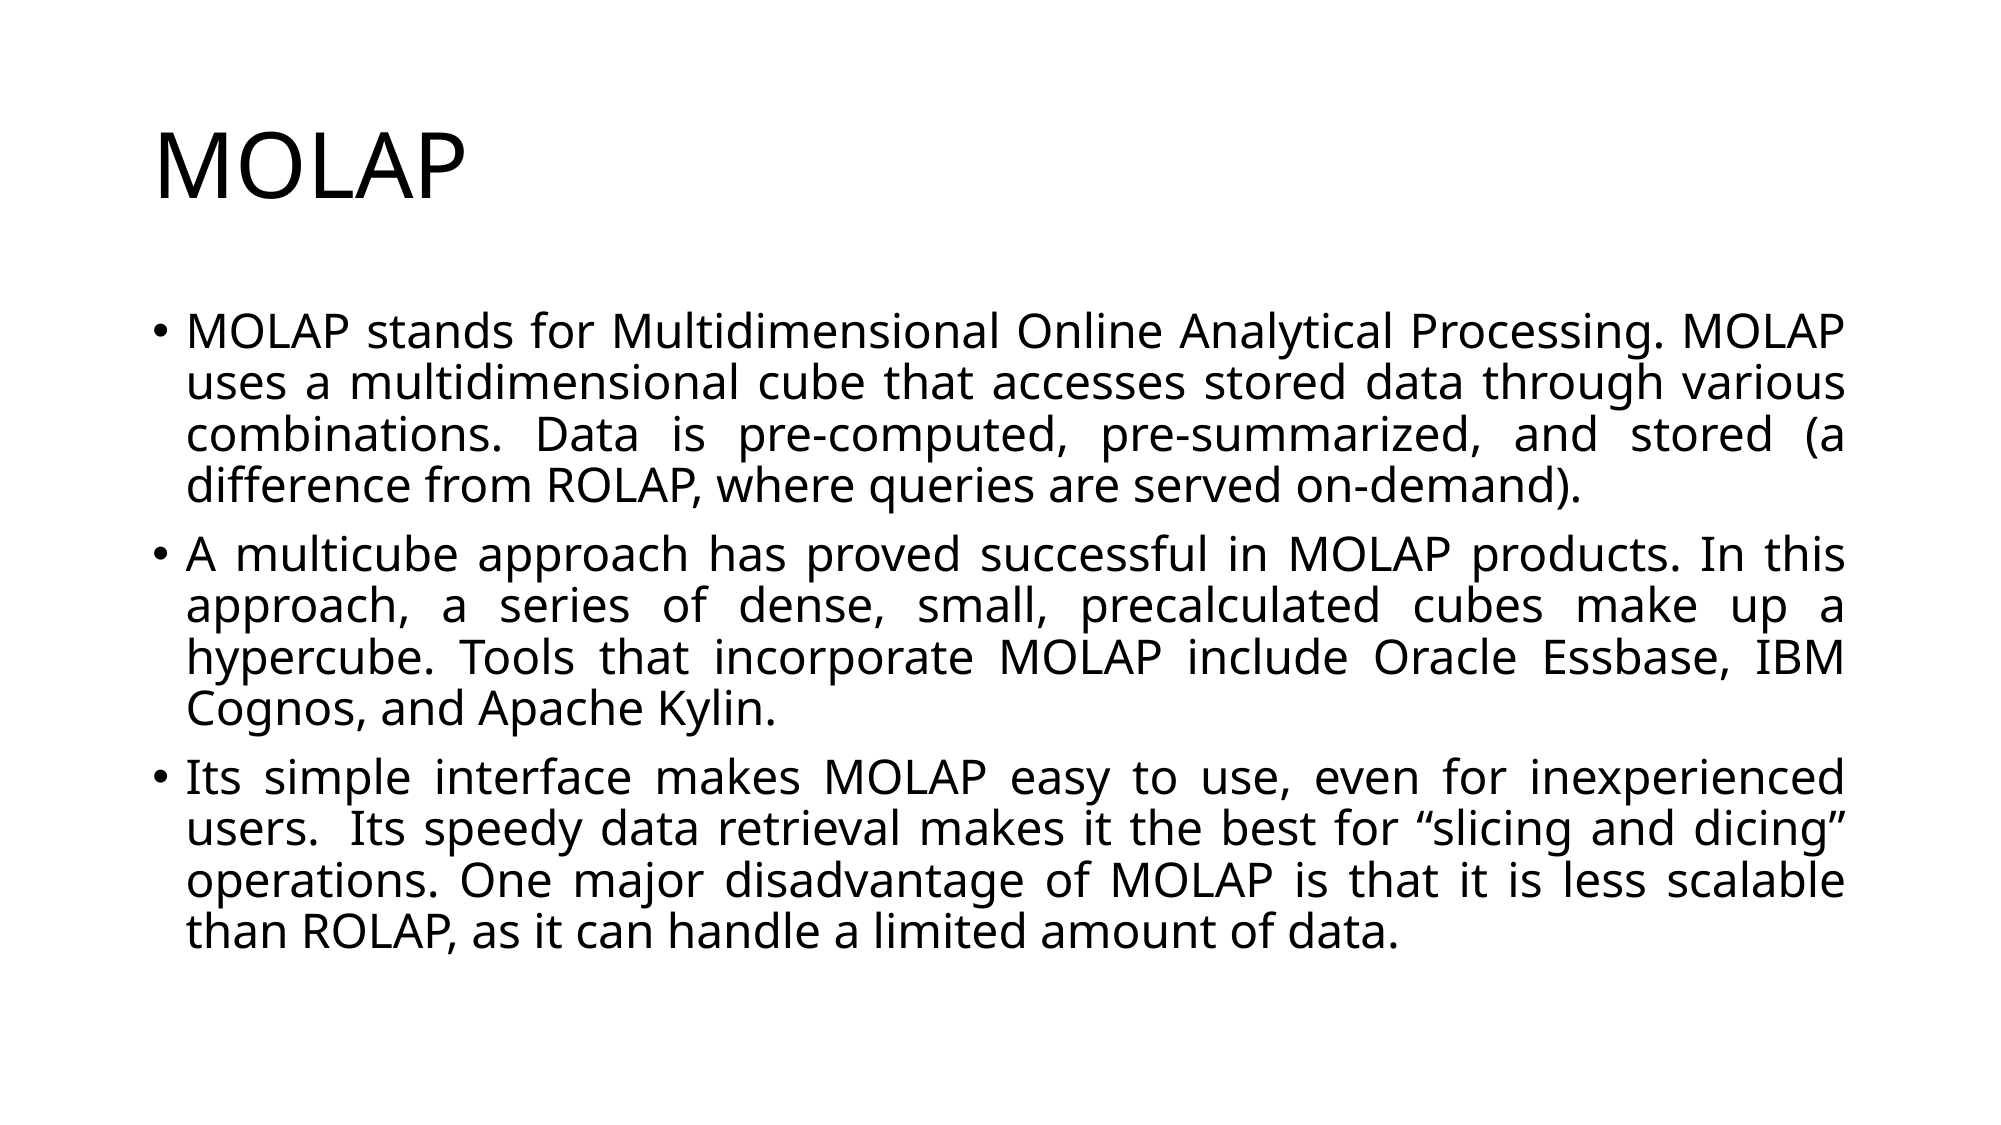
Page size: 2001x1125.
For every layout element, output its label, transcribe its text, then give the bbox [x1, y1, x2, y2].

title MOLAP [137, 59, 1863, 278]
list MOLAP stands for Multidimensional Online Analytical Processing. MOLAP uses a multidimensional cube that accesses stored data through various combinations. Data is pre-computed, pre-summarized, and stored (a difference from ROLAP, where queries are served on-demand). A multicube approach has proved successful in MOLAP products. In this approach, a series of dense, small, precalculated cubes make up a hypercube. Tools that incorporate MOLAP include Oracle Essbase, IBM Cognos, and Apache Kylin. Its simple interface makes MOLAP easy to use, even for inexperienced users. Its speedy data retrieval makes it the best for “slicing and dicing” operations. One major disadvantage of MOLAP is that it is less scalable than ROLAP, as it can handle a limited amount of data. [137, 299, 1863, 1014]
